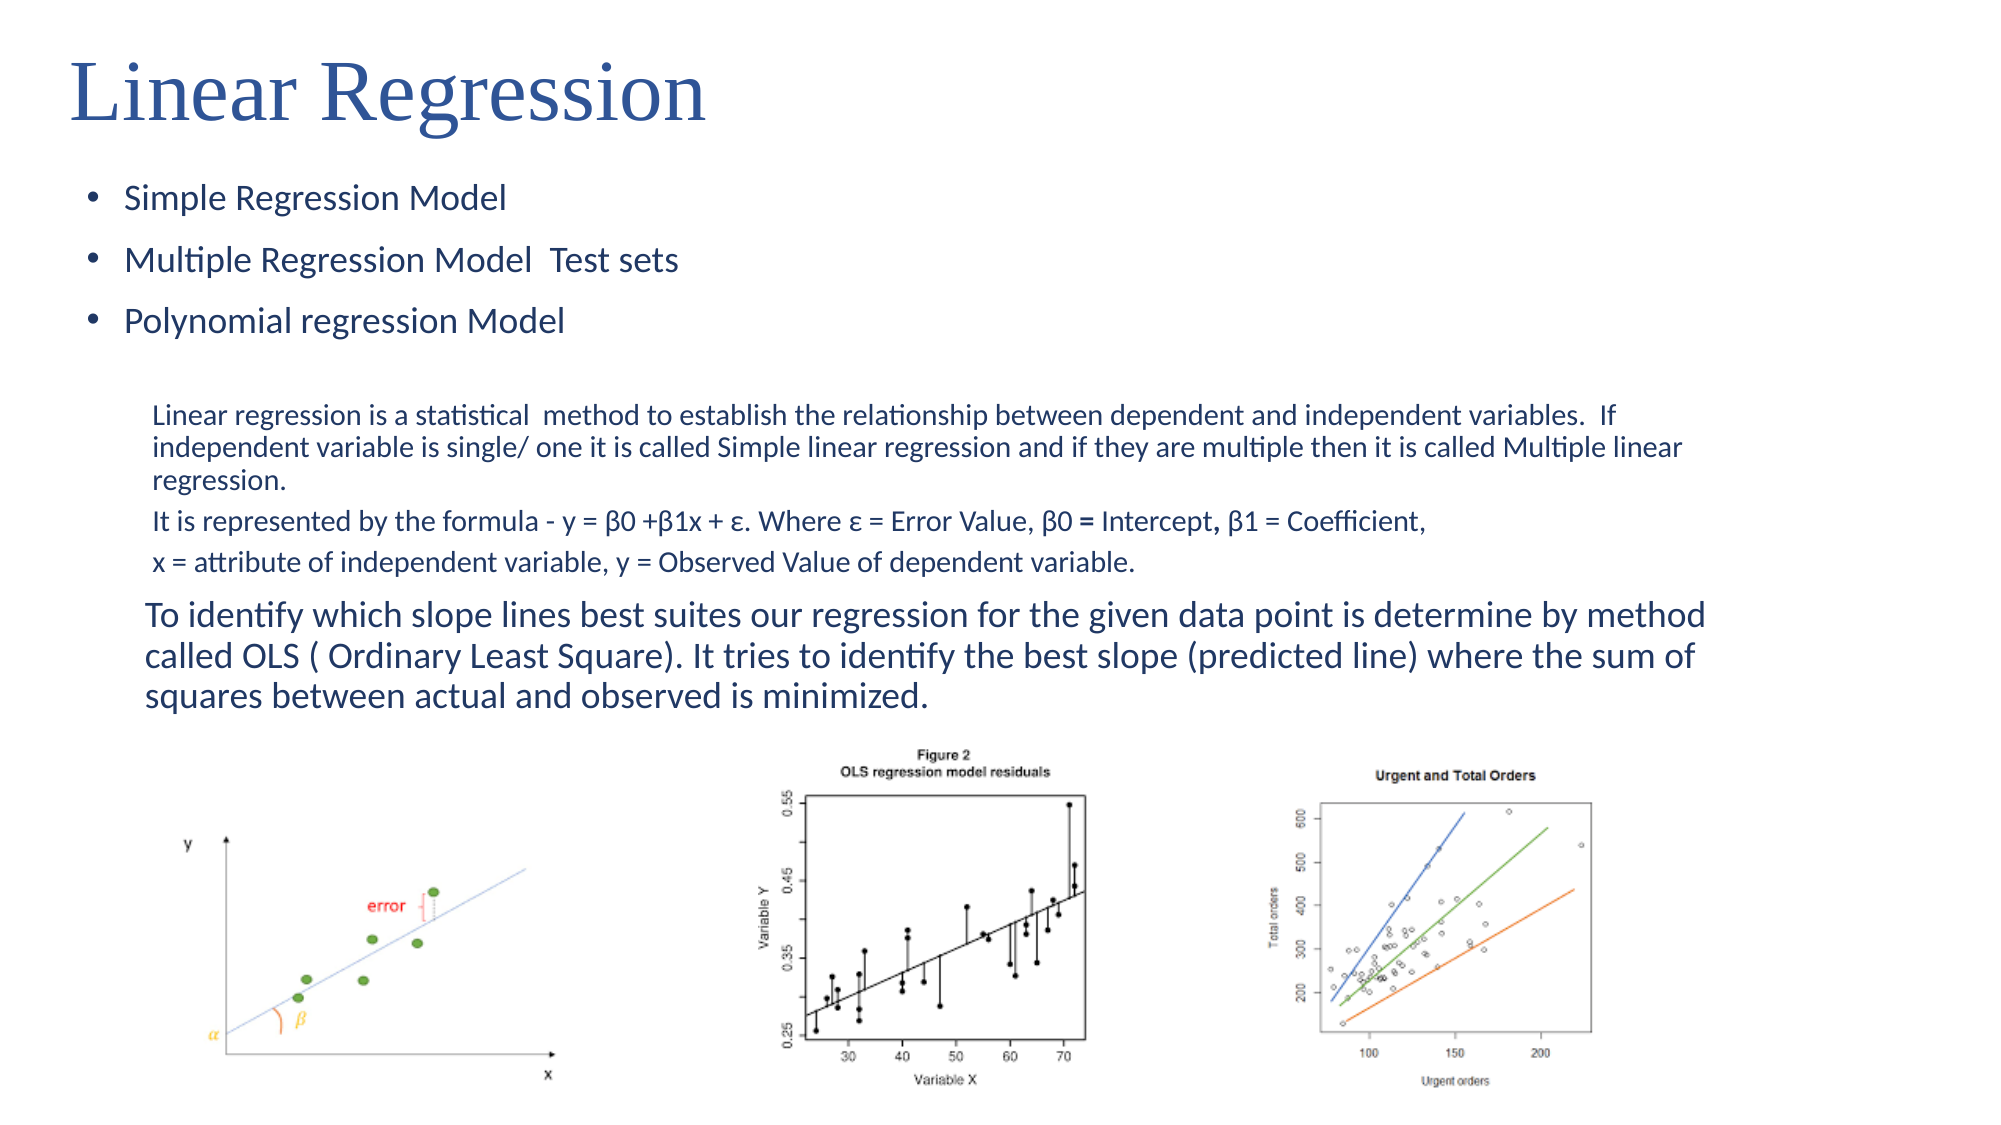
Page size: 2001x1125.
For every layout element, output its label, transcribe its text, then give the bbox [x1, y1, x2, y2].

list Simple Regression Model Multiple Regression Model Test sets Polynomial regression Model [71, 170, 1797, 368]
picture [1257, 765, 1633, 1094]
picture [758, 748, 1110, 1100]
text_box Linear regression is a statistical method to establish the relationship between dependent and independent variables. If independent variable is single/ one it is called Simple linear regression and if they are multiple then it is called Multiple linear regression. It is represented by the formula - y = β0 +β1x + ε. Where ε = Error Value, β0 = Intercept, β1 = Coefficient, x = attribute of independent variable, y = Observed Value of dependent variable. [71, 391, 1797, 588]
title Linear Regression [54, 36, 1780, 147]
text_box To identify which slope lines best suites our regression for the given data point is determine by method called OLS ( Ordinary Least Square). It tries to identify the best slope (predicted line) where the sum of squares between actual and observed is minimized. [54, 587, 1780, 749]
picture [163, 812, 600, 1096]
